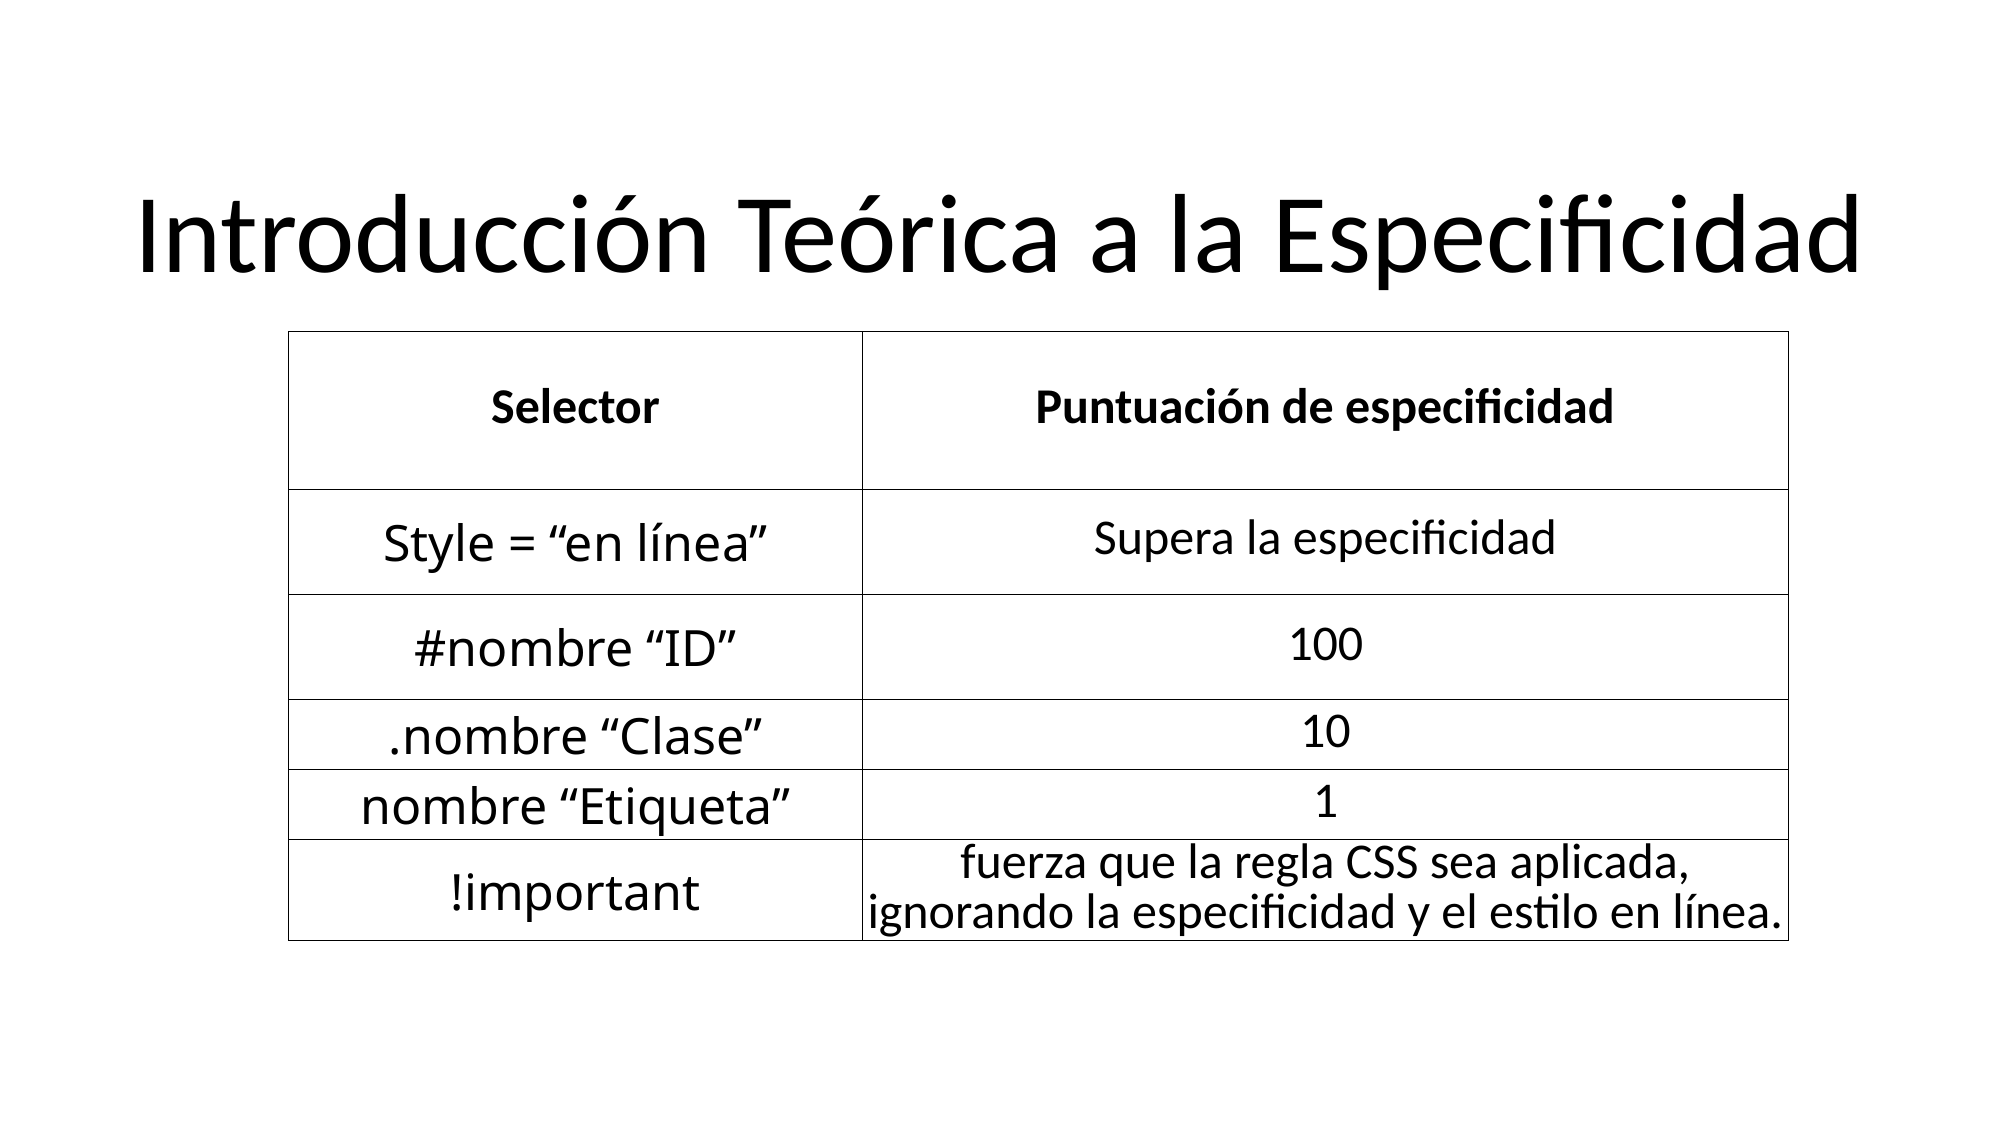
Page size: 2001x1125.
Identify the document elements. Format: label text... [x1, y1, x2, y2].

table_cell 1 [863, 770, 1788, 839]
table_cell 100 [863, 595, 1788, 699]
table_header Puntuación de especificidad [863, 332, 1788, 489]
text_box Introducción Teórica a la Especificidad [119, 152, 1881, 303]
table_cell .nombre “Clase” [289, 700, 862, 769]
table_cell #nombre “ID” [289, 595, 862, 699]
table_cell !important [289, 840, 862, 940]
table_cell Supera la especificidad [863, 490, 1788, 594]
table_cell nombre “Etiqueta” [289, 770, 862, 839]
table_header Selector [289, 332, 862, 489]
table_cell Style = “en línea” [289, 490, 862, 594]
table_cell 10 [863, 700, 1788, 769]
table_cell fuerza que la regla CSS sea aplicada, ignorando la especificidad y el estilo en línea. [863, 840, 1788, 940]
